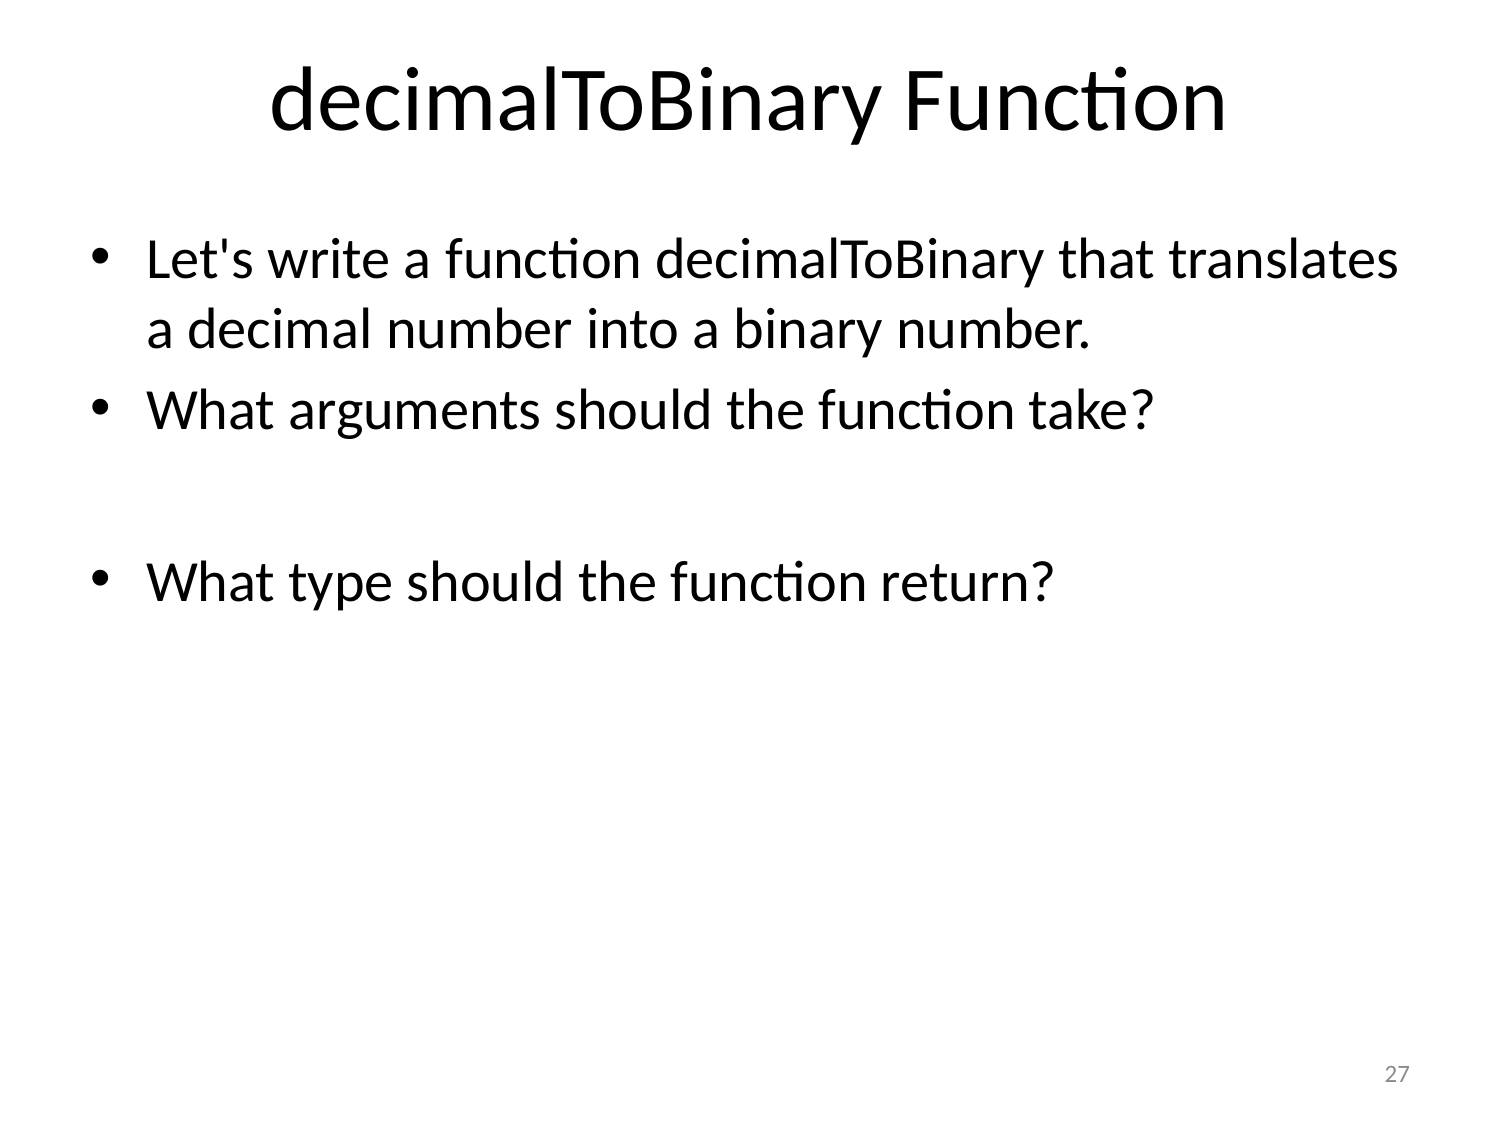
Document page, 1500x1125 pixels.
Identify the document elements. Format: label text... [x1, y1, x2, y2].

slide_number 27 [1074, 1042, 1425, 1103]
list Let's write a function decimalToBinary that translates a decimal number into a binary number. What arguments should the function take? What type should the function return? [75, 212, 1425, 1005]
title decimalToBinary Function [75, 12, 1425, 175]
